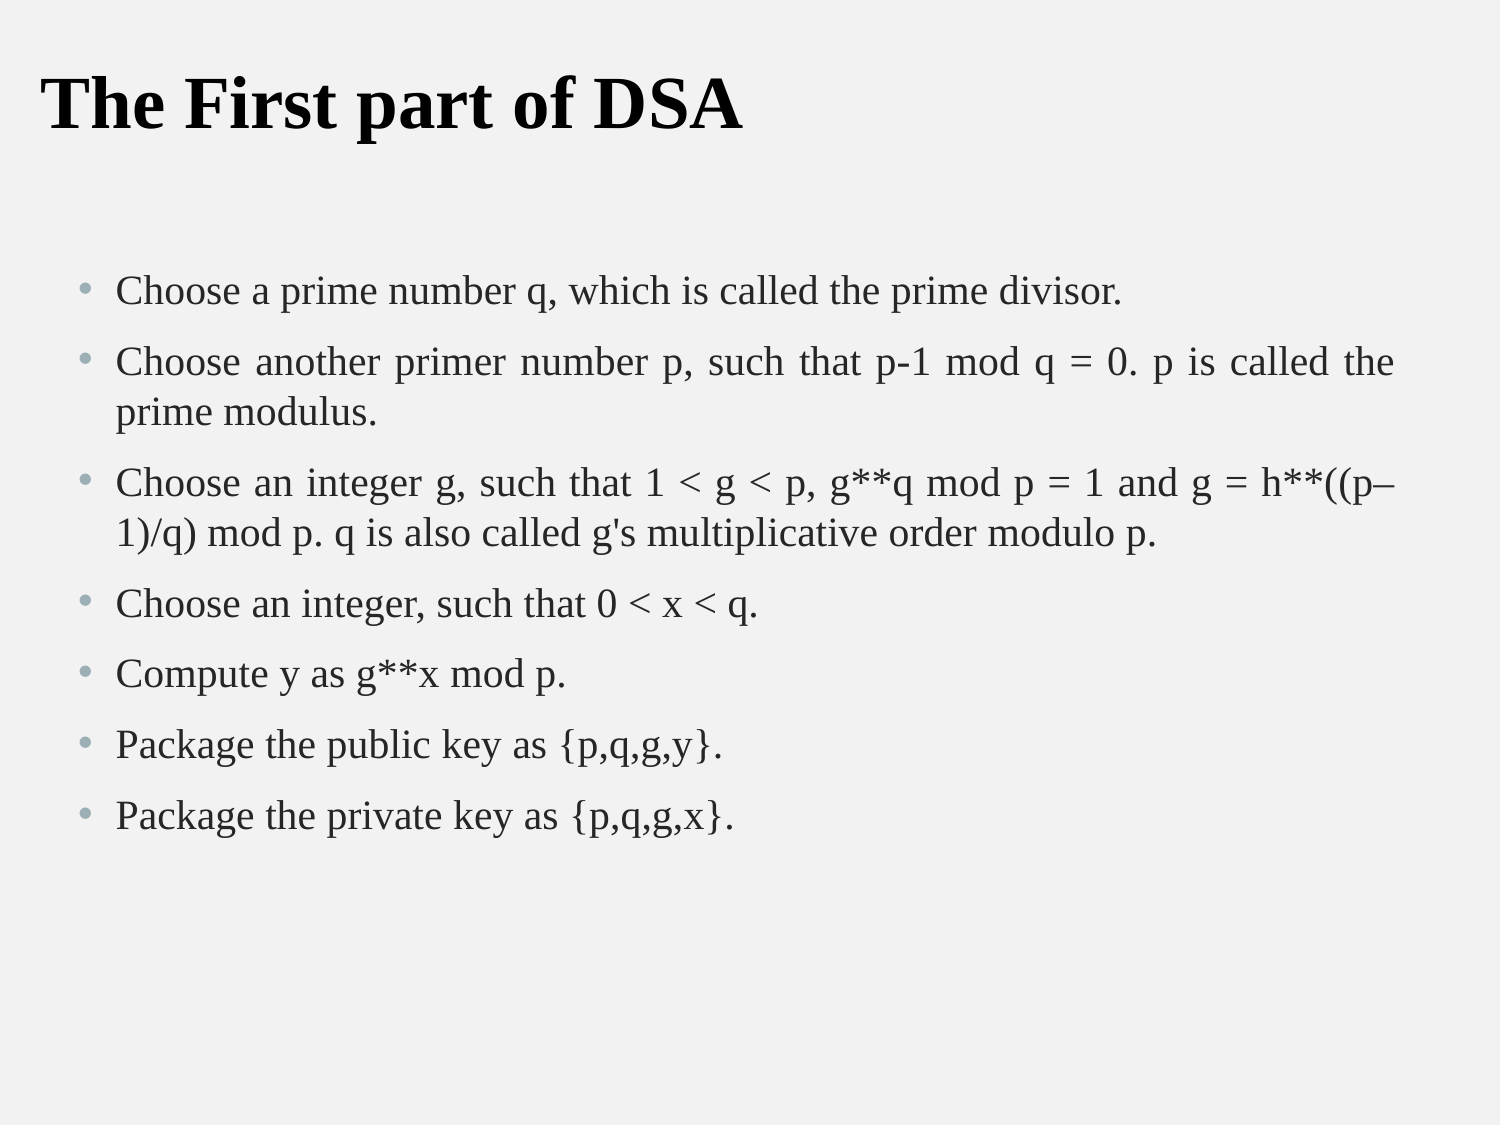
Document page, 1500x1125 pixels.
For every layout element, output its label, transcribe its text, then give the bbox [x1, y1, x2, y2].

text_box The First part of DSA [25, 45, 844, 151]
list Choose a prime number q, which is called the prime divisor. Choose another primer number p, such that p-1 mod q = 0. p is called the prime modulus. Choose an integer g, such that 1 < g < p, g**q mod p = 1 and g = h**((p–1)/q) mod p. q is also called g's multiplicative order modulo p. Choose an integer, such that 0 < x < q. Compute y as g**x mod p. Package the public key as {p,q,g,y}. Package the private key as {p,q,g,x}. [25, 255, 1411, 888]
